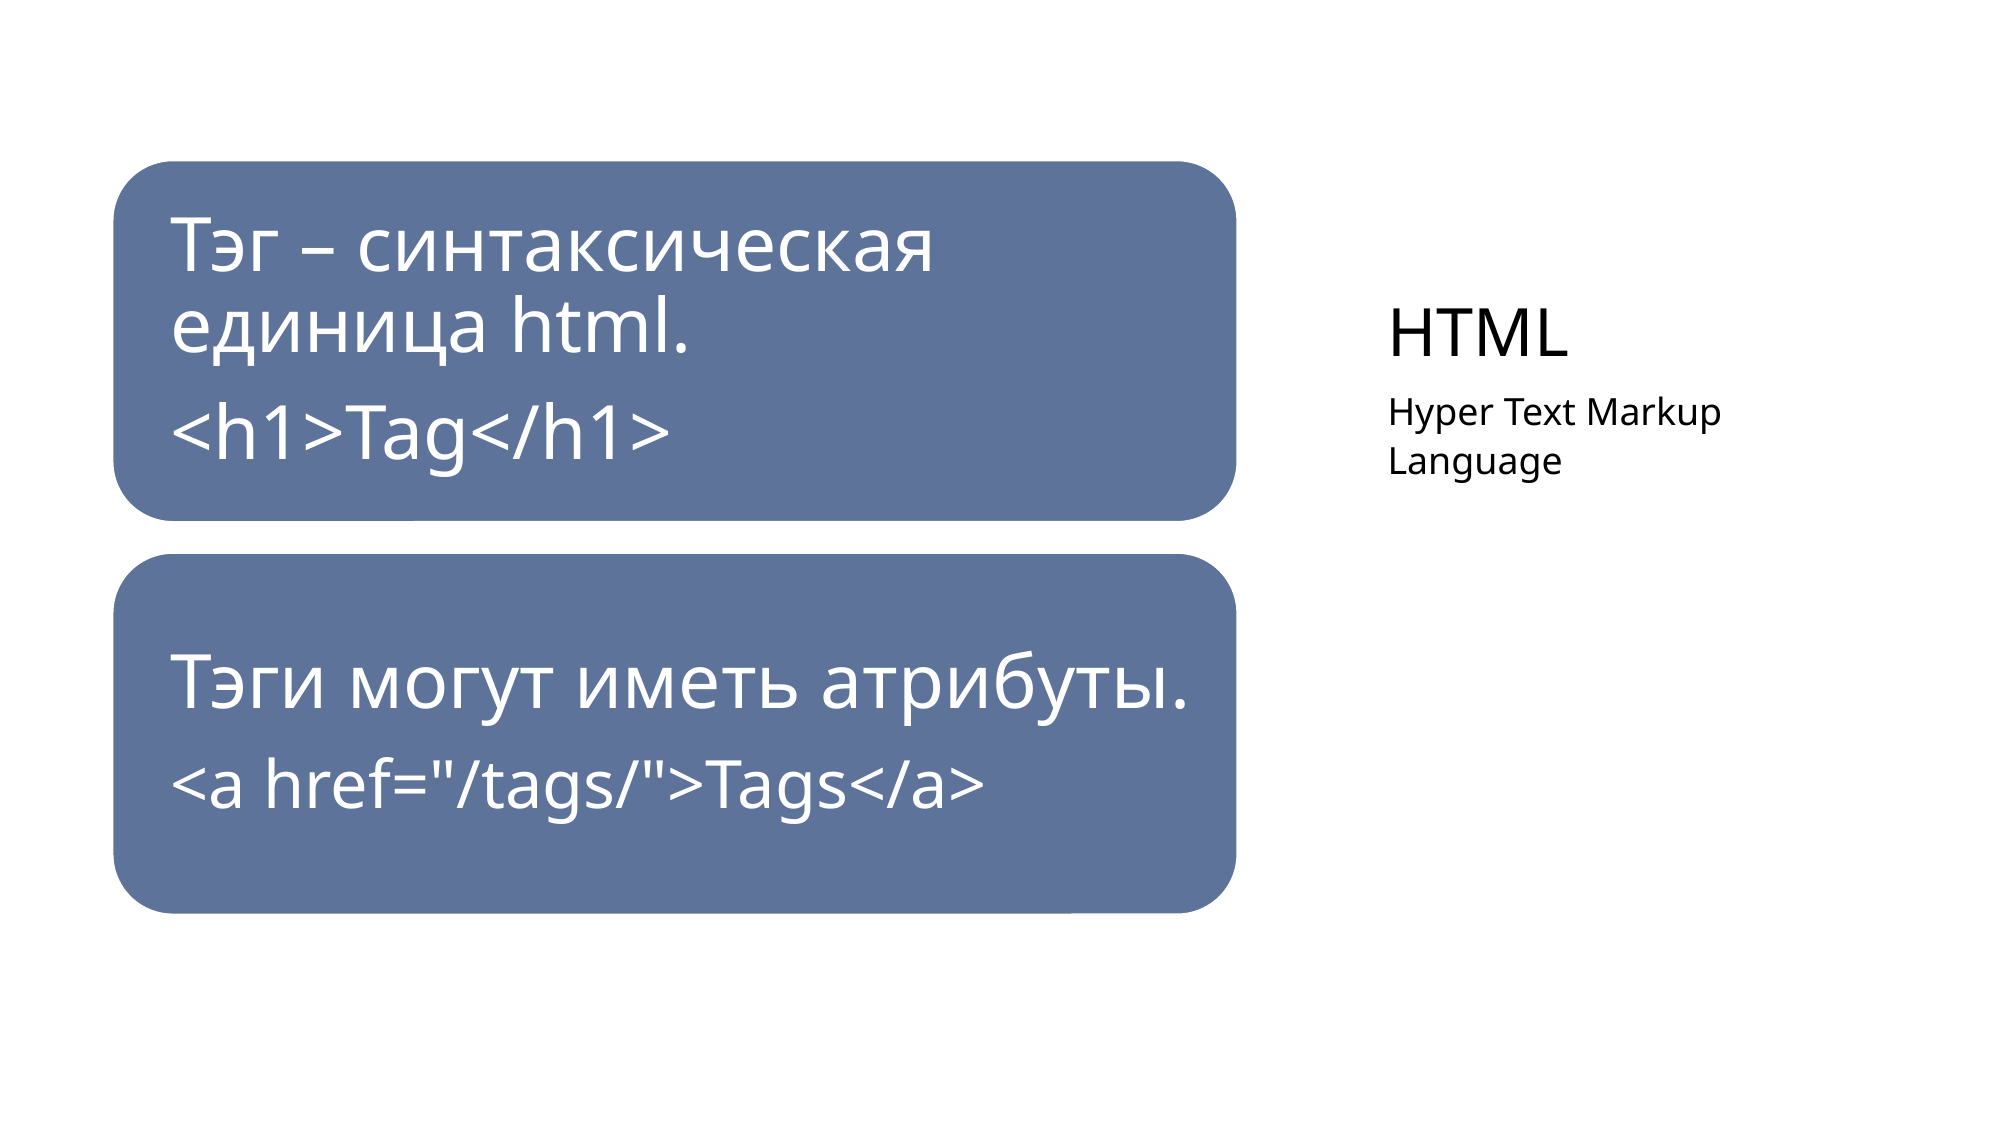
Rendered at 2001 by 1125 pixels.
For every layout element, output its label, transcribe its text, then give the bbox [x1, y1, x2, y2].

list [112, 99, 1238, 975]
title HTML [1387, 99, 1907, 370]
list Hyper Text Markup Language [1387, 383, 1907, 975]
